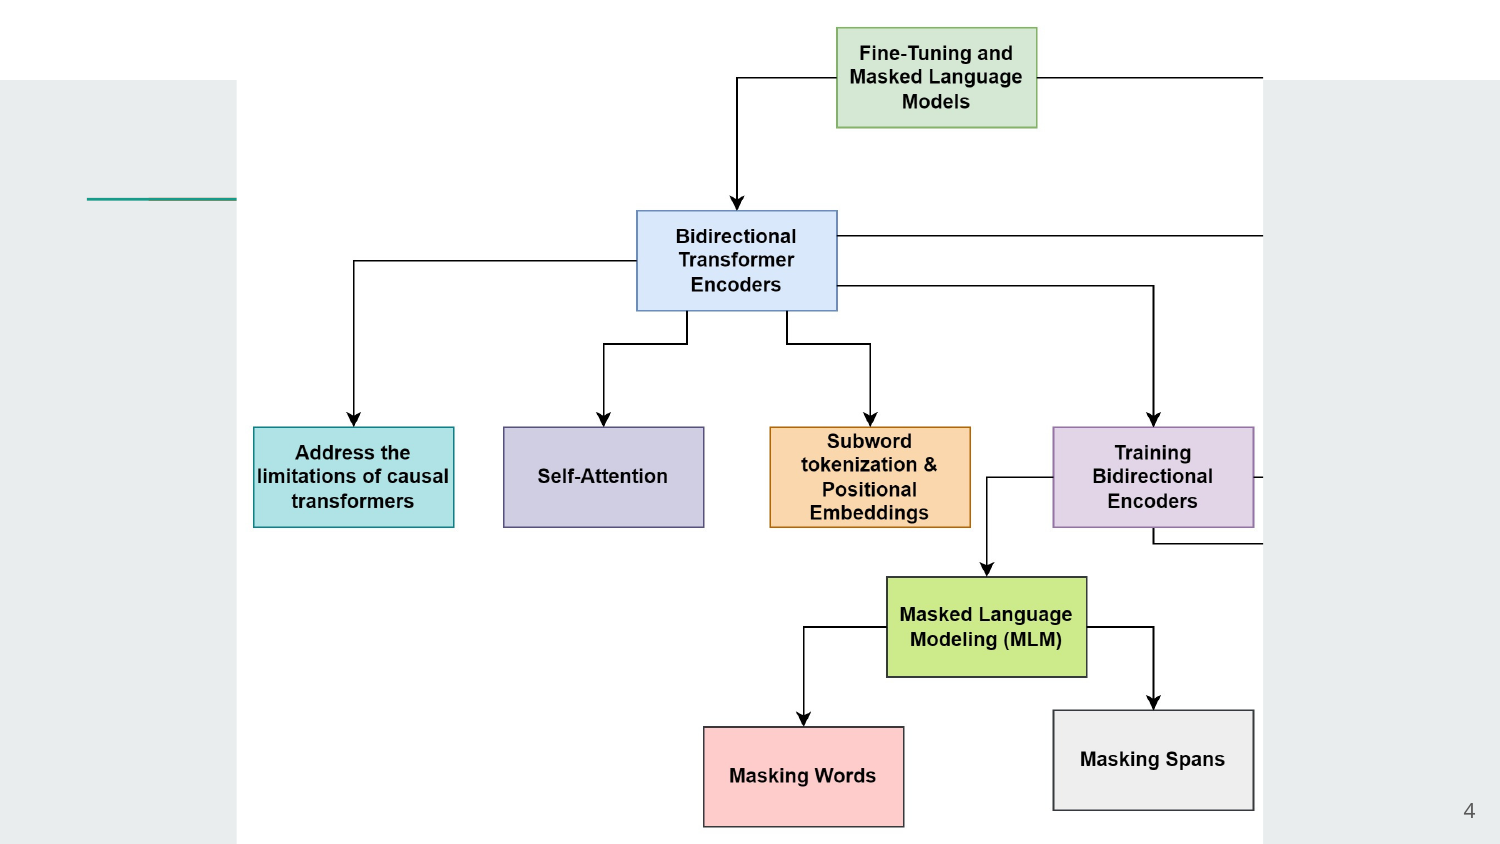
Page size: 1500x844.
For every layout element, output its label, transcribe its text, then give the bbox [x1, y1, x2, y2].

picture [236, 0, 1264, 844]
slide_number ‹#› [1400, 779, 1491, 844]
